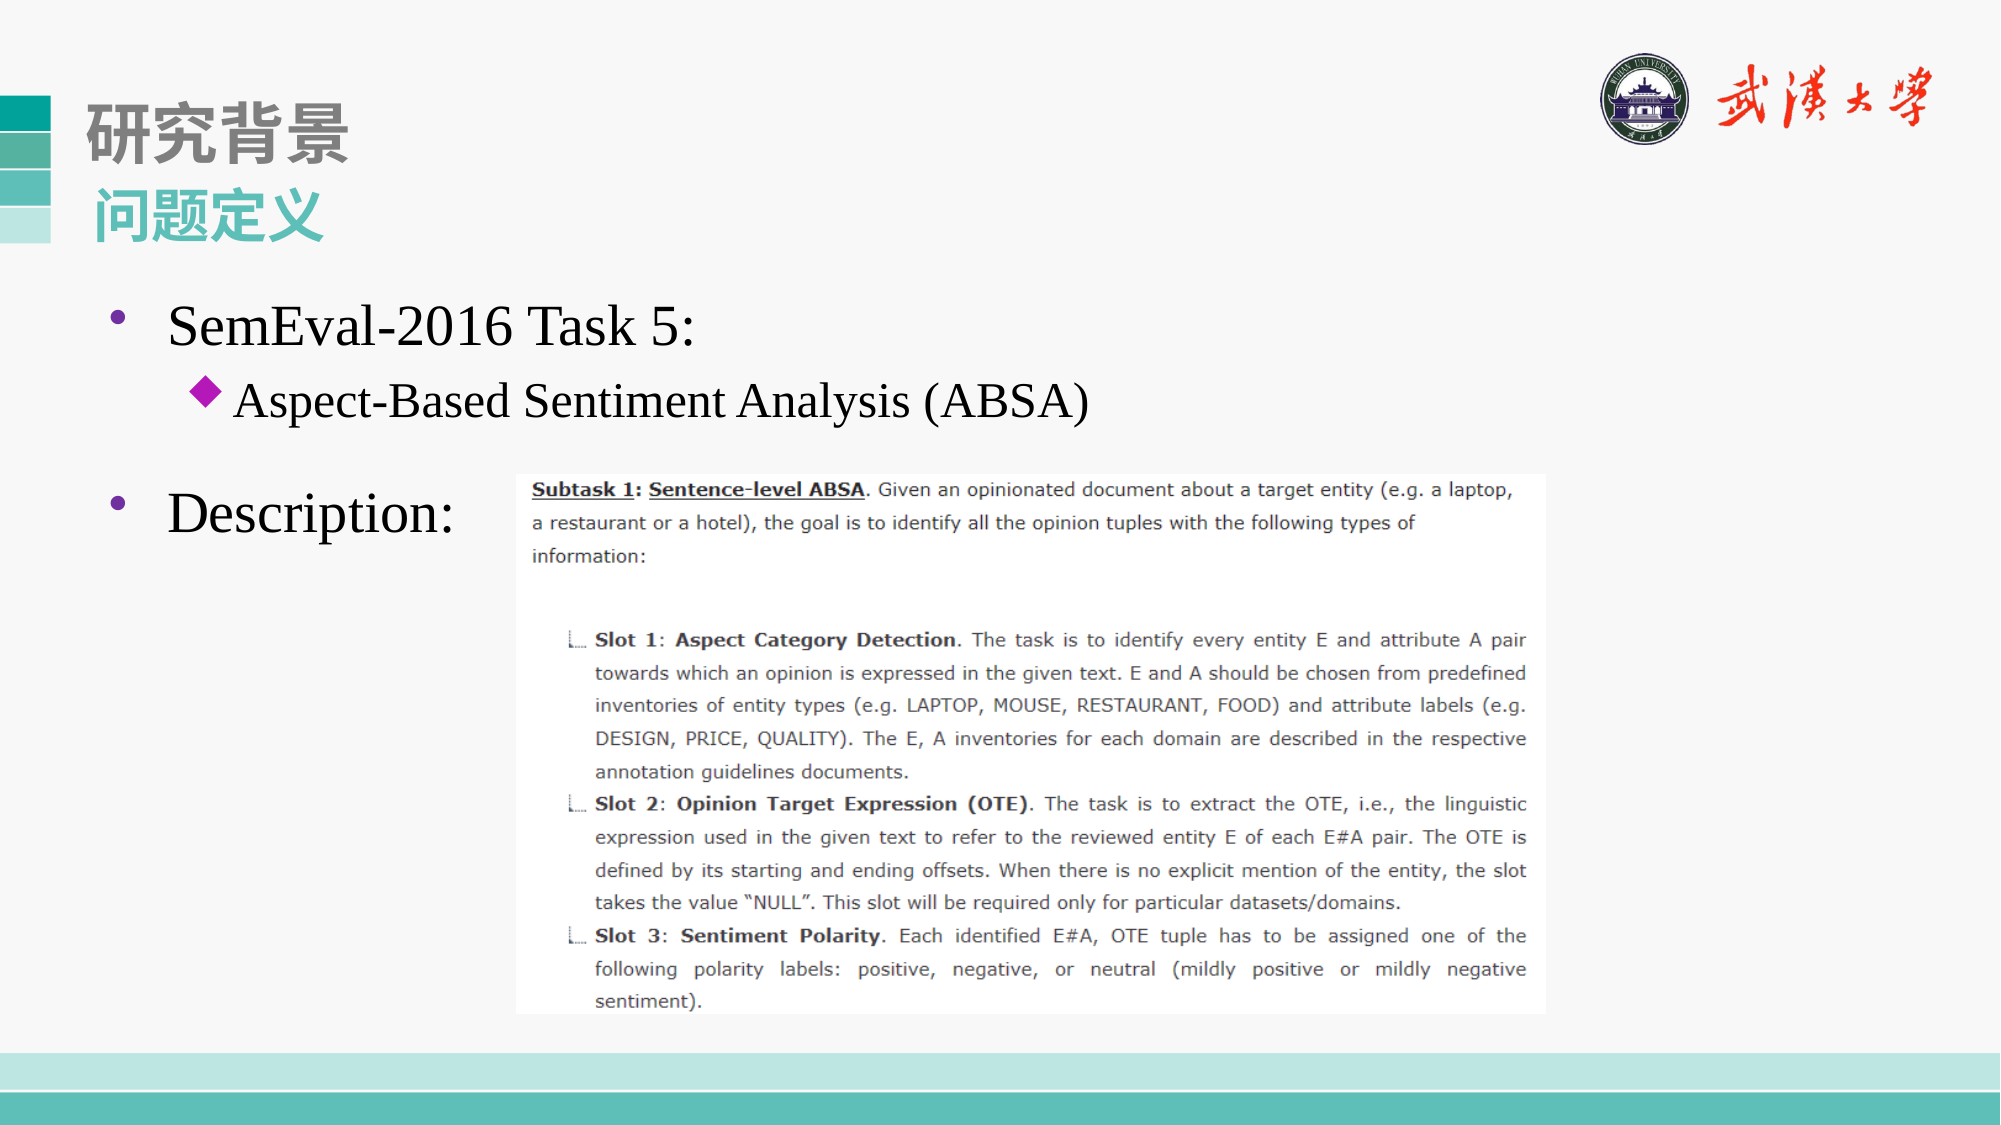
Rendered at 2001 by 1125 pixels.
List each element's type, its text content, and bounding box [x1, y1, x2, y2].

list 问题定义 [78, 179, 1237, 263]
slide_number [1334, 1042, 1872, 1103]
picture [516, 474, 1546, 1014]
picture [1600, 53, 1689, 145]
picture [1711, 58, 1932, 137]
title 研究背景 [68, 91, 1546, 172]
text_box SemEval-2016 Task 5: Aspect-Based Sentiment Analysis (ABSA) Description: [95, 244, 1783, 1043]
